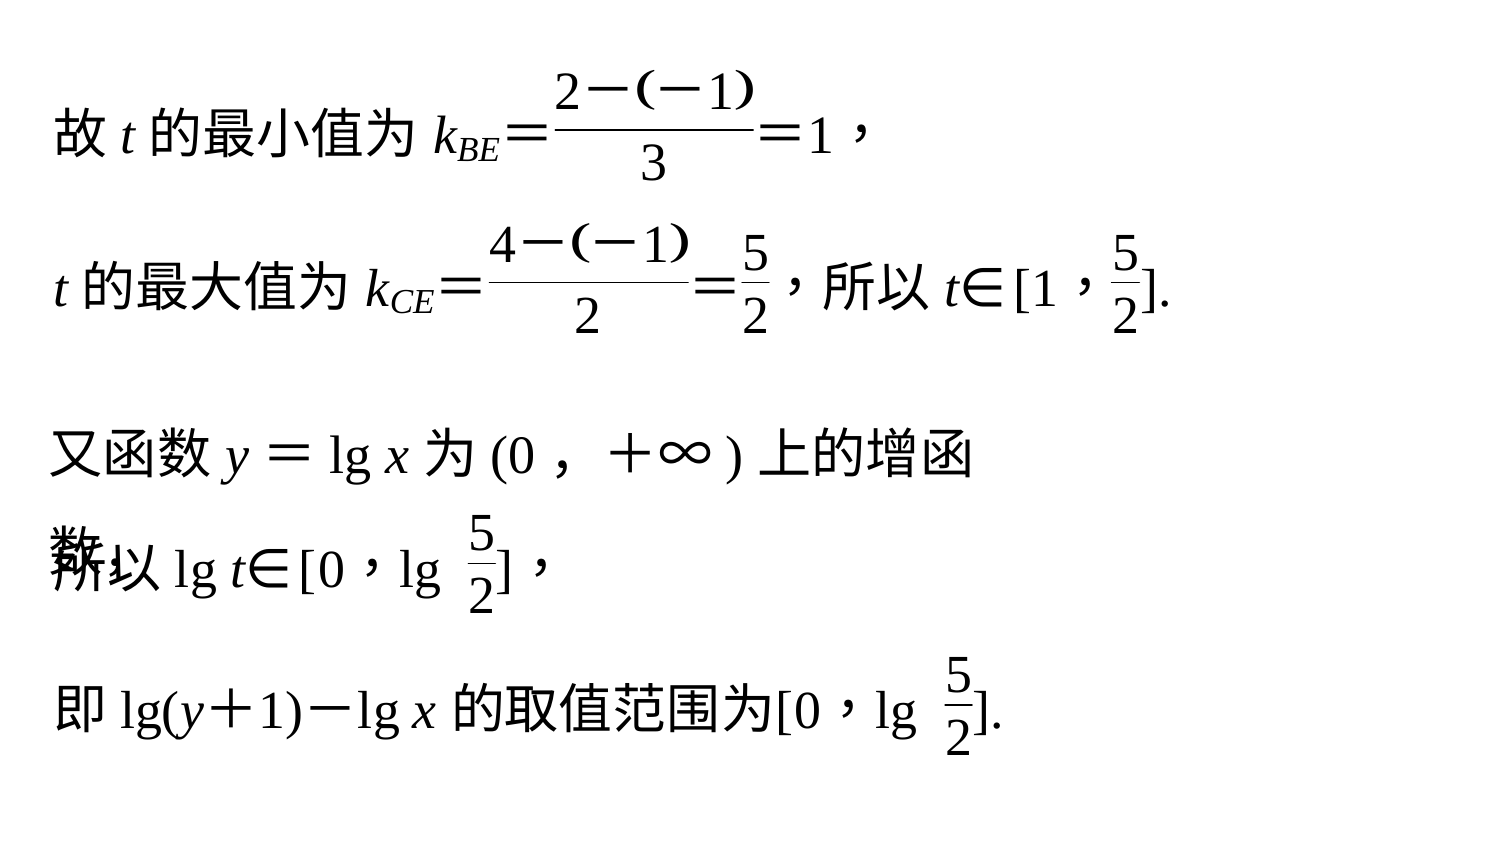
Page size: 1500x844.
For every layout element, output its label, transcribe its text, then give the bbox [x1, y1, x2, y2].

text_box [52, 644, 1177, 844]
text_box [52, 55, 1177, 208]
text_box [52, 502, 1177, 644]
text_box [52, 208, 1177, 424]
text_box 又函数y＝lg x为(0，＋∞)上的增函数， [33, 379, 990, 492]
